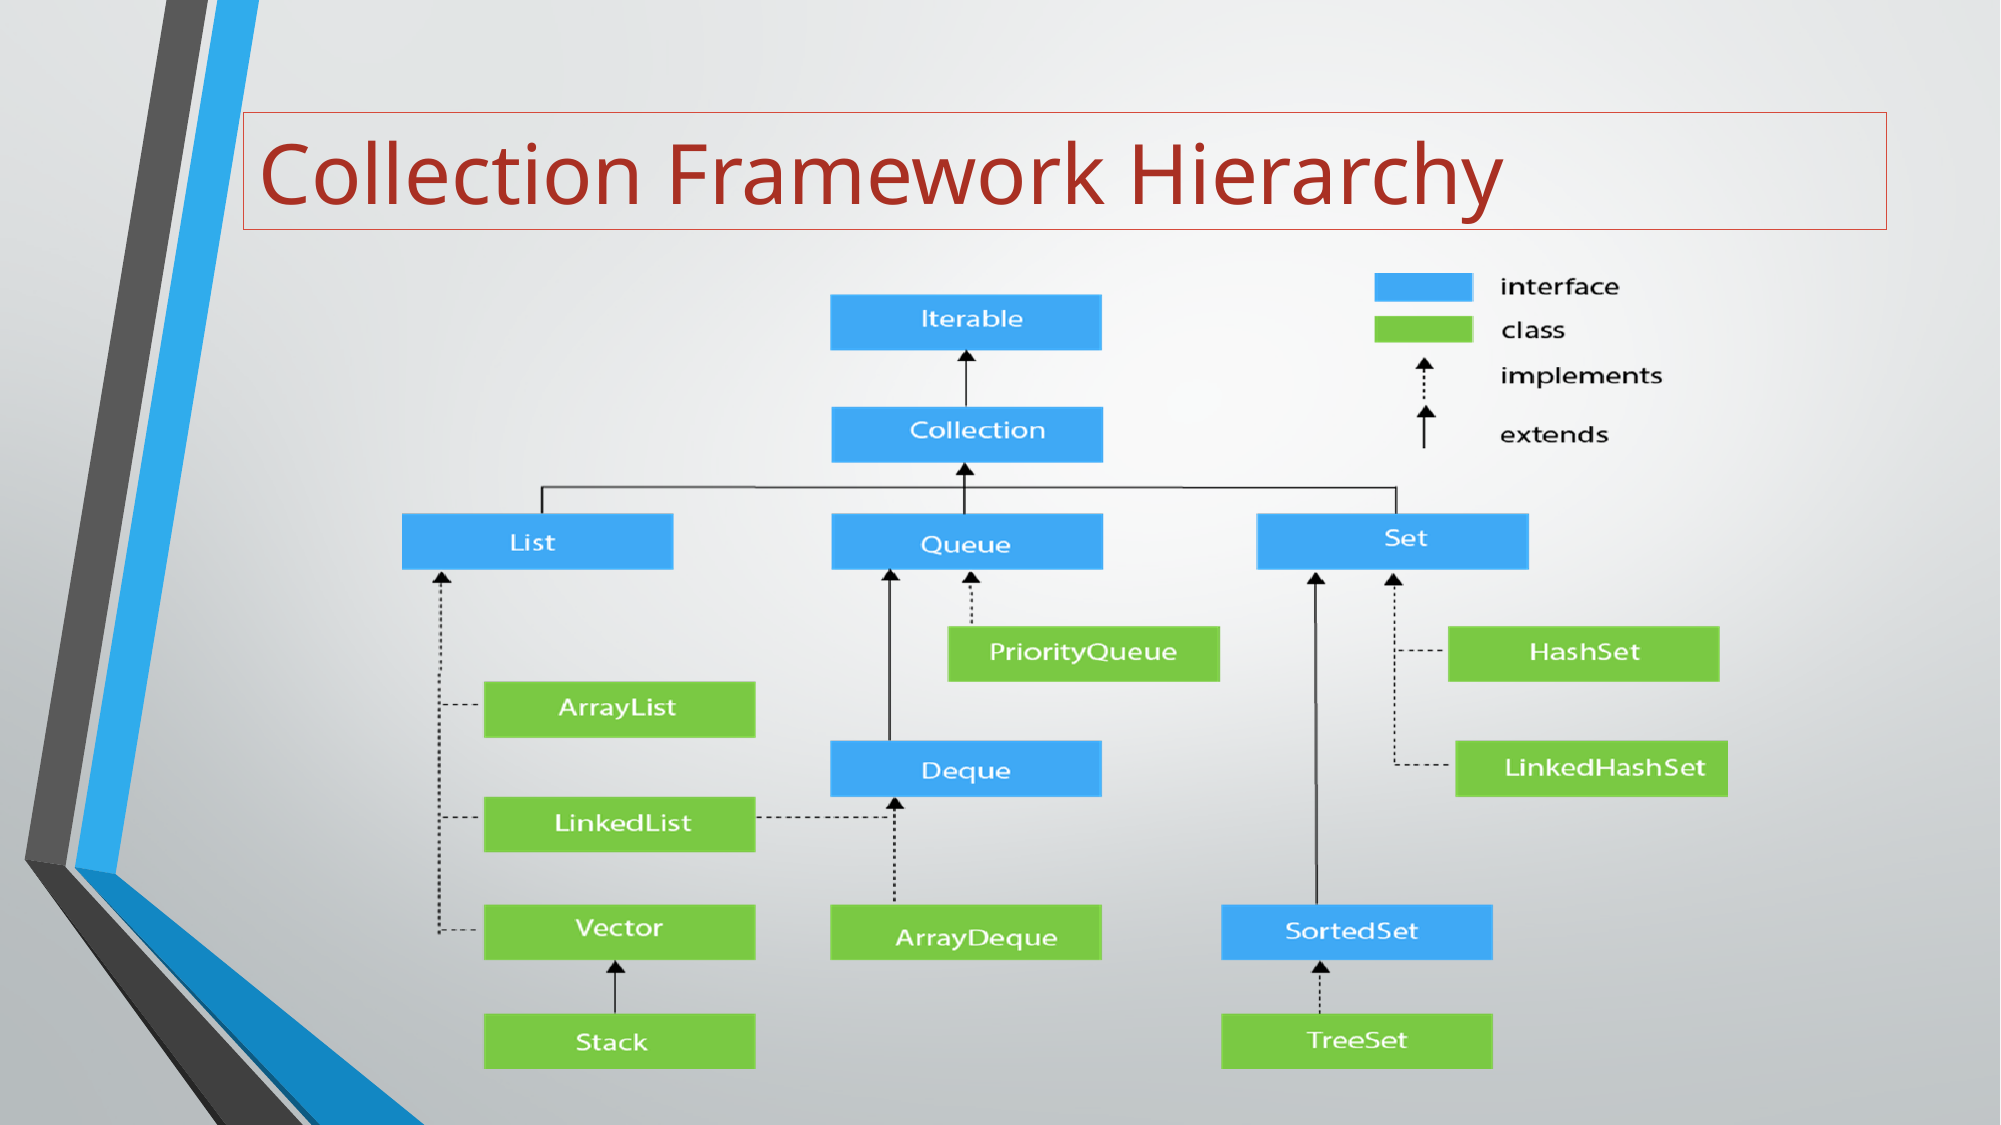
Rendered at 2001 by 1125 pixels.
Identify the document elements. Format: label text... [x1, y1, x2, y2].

title Collection Framework Hierarchy [243, 112, 1887, 230]
picture [402, 273, 1728, 1070]
